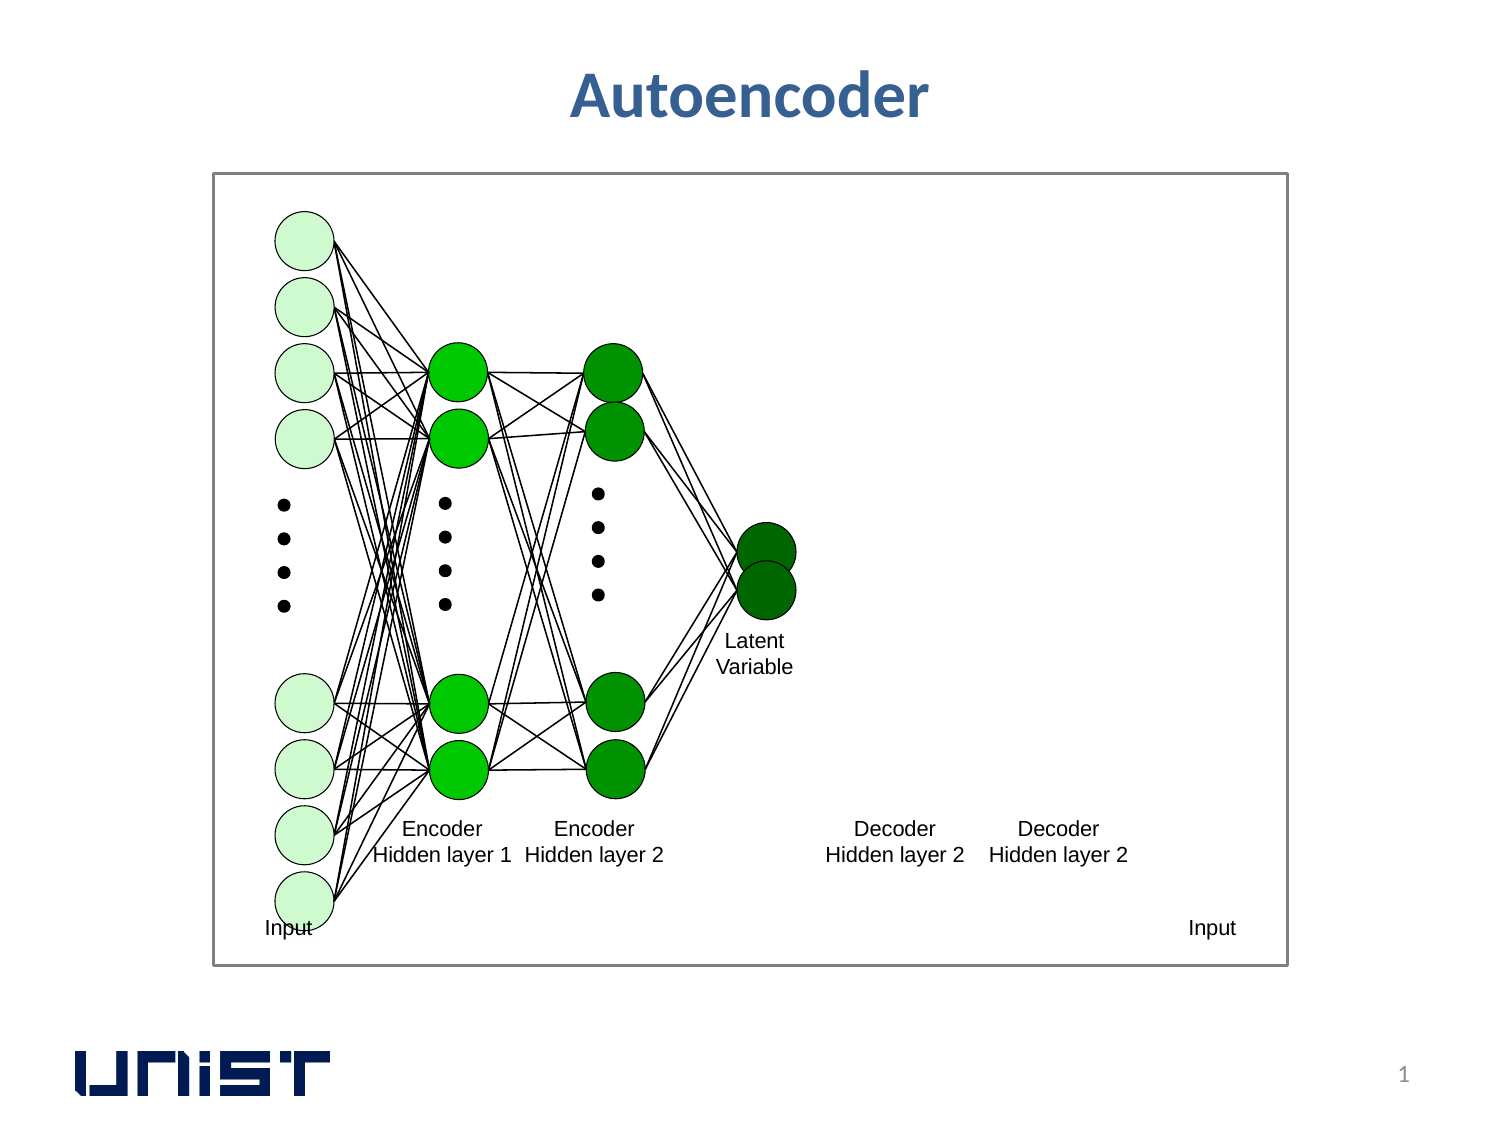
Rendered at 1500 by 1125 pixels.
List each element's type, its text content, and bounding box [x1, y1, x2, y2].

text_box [642, 372, 738, 431]
text_box [211, 171, 1289, 967]
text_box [593, 489, 603, 600]
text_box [644, 431, 738, 588]
title Autoencoder [74, 44, 1426, 138]
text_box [488, 701, 587, 771]
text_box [279, 500, 289, 611]
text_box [333, 240, 430, 371]
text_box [333, 438, 430, 902]
picture [75, 1051, 330, 1096]
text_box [487, 372, 587, 438]
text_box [440, 498, 450, 610]
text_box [333, 372, 429, 438]
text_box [645, 590, 738, 770]
slide_number 1 [1074, 1042, 1425, 1103]
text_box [488, 438, 587, 700]
